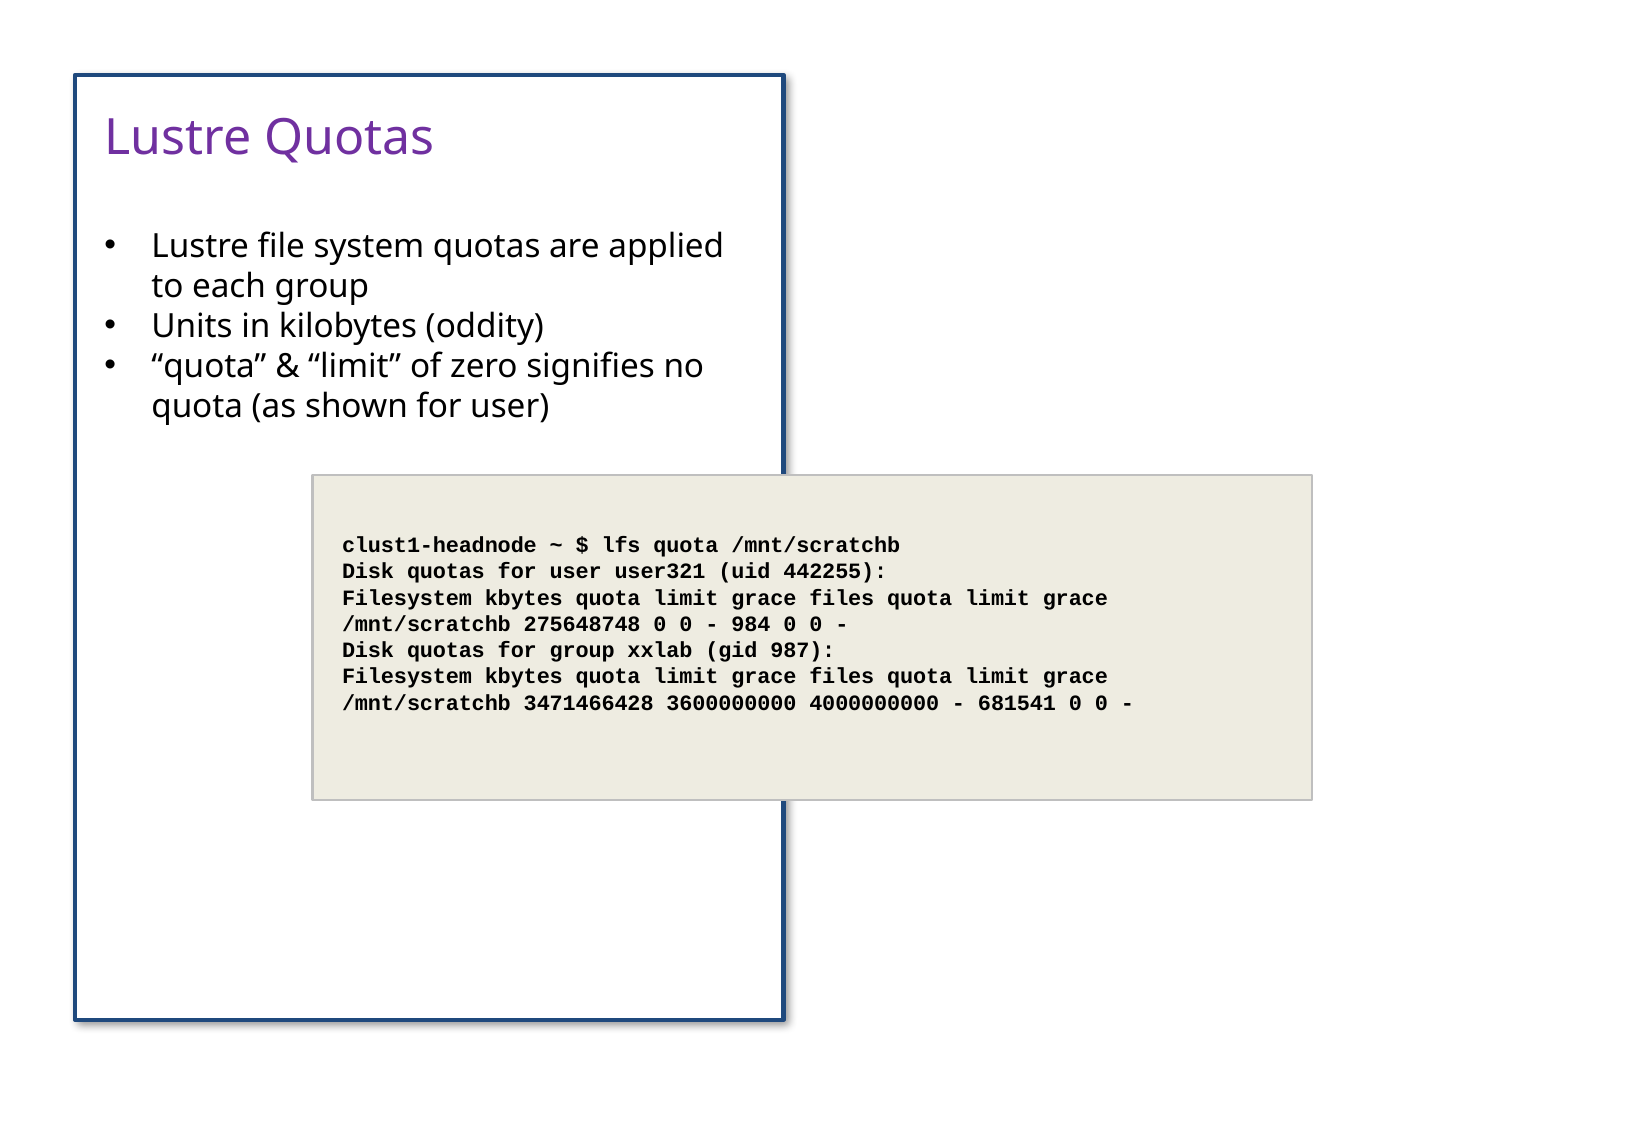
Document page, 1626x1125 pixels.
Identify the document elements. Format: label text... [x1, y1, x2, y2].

text_box Lustre Quotas Lustre file system quotas are applied to each group Units in kilobytes (oddity) “quota” & “limit” of zero signifies no quota (as shown for user) [73, 73, 786, 1022]
text_box clust1-headnode ~ $ lfs quota /mnt/scratchb Disk quotas for user user321 (uid 442255): Filesystem kbytes quota limit grace files quota limit grace /mnt/scratchb 275648748 0 0 - 984 0 0 - Disk quotas for group xxlab (gid 987): Filesystem kbytes quota limit grace files quota limit grace /mnt/scratchb 3471466428 3600000000 4000000000 - 681541 0 0 - [310, 473, 1315, 802]
